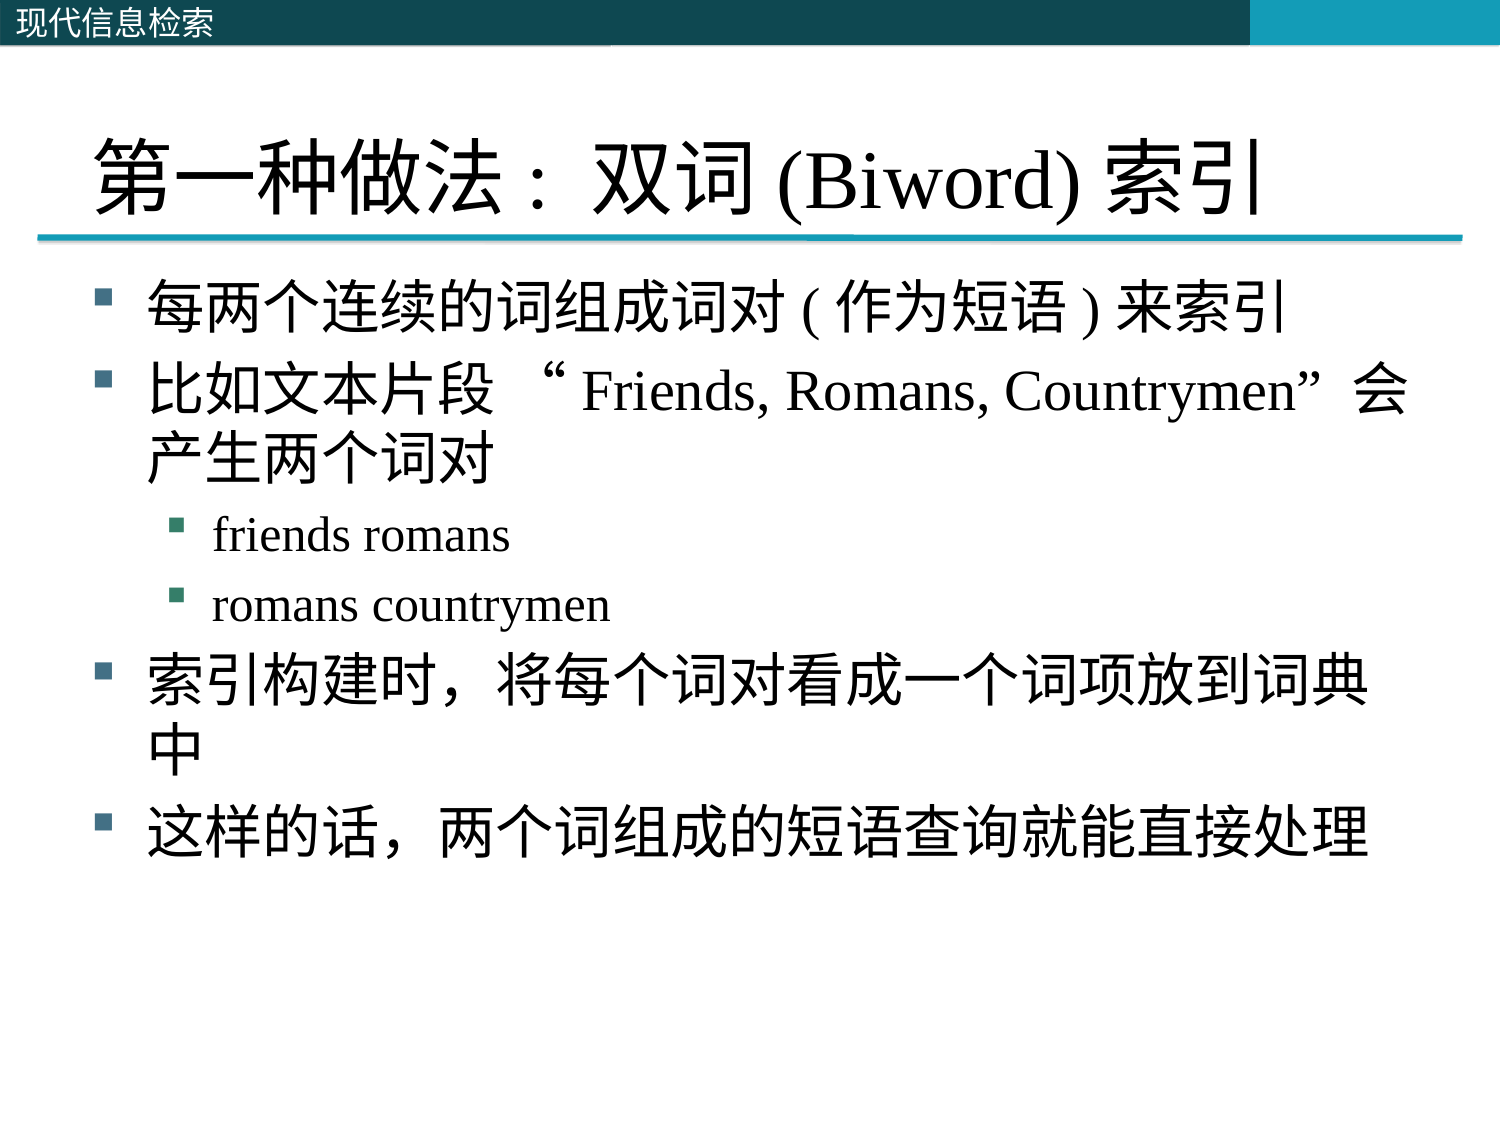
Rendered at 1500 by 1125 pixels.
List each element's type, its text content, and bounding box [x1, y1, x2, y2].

list 每两个连续的词组成词对(作为短语)来索引 比如文本片段 “Friends, Romans, Countrymen” 会产生两个词对 friends romans romans countrymen 索引构建时，将每个词对看成一个词项放到词典中 这样的话，两个词组成的短语查询就能直接处理 [75, 262, 1425, 1075]
title 第一种做法: 双词(Biword)索引 [75, 45, 1425, 233]
